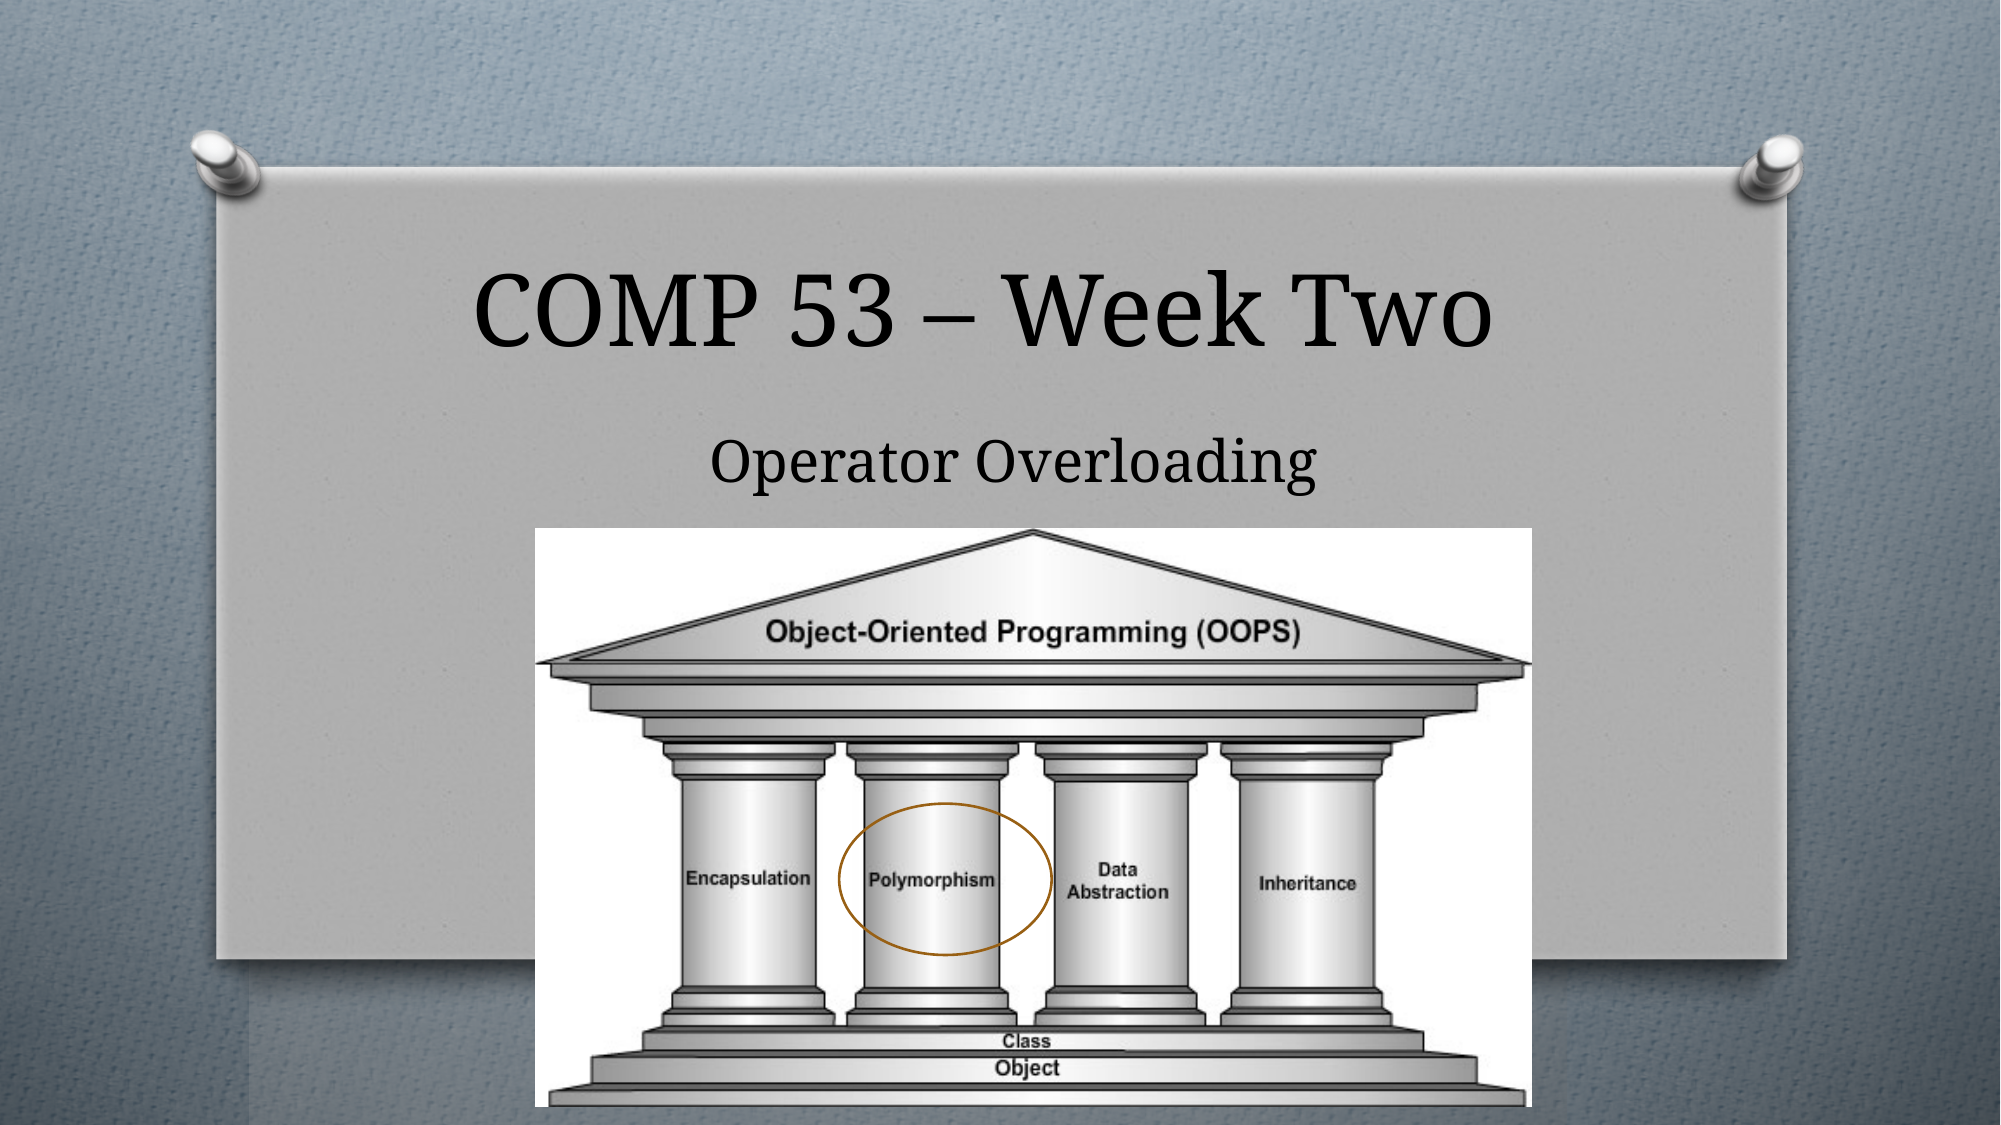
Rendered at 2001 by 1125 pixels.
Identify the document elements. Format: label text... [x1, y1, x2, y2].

picture [155, 94, 305, 229]
picture [1707, 104, 1854, 235]
title COMP 53 – Week Two [379, 223, 1589, 416]
subtitle Operator Overloading [365, 416, 1663, 685]
picture [535, 528, 1532, 1107]
